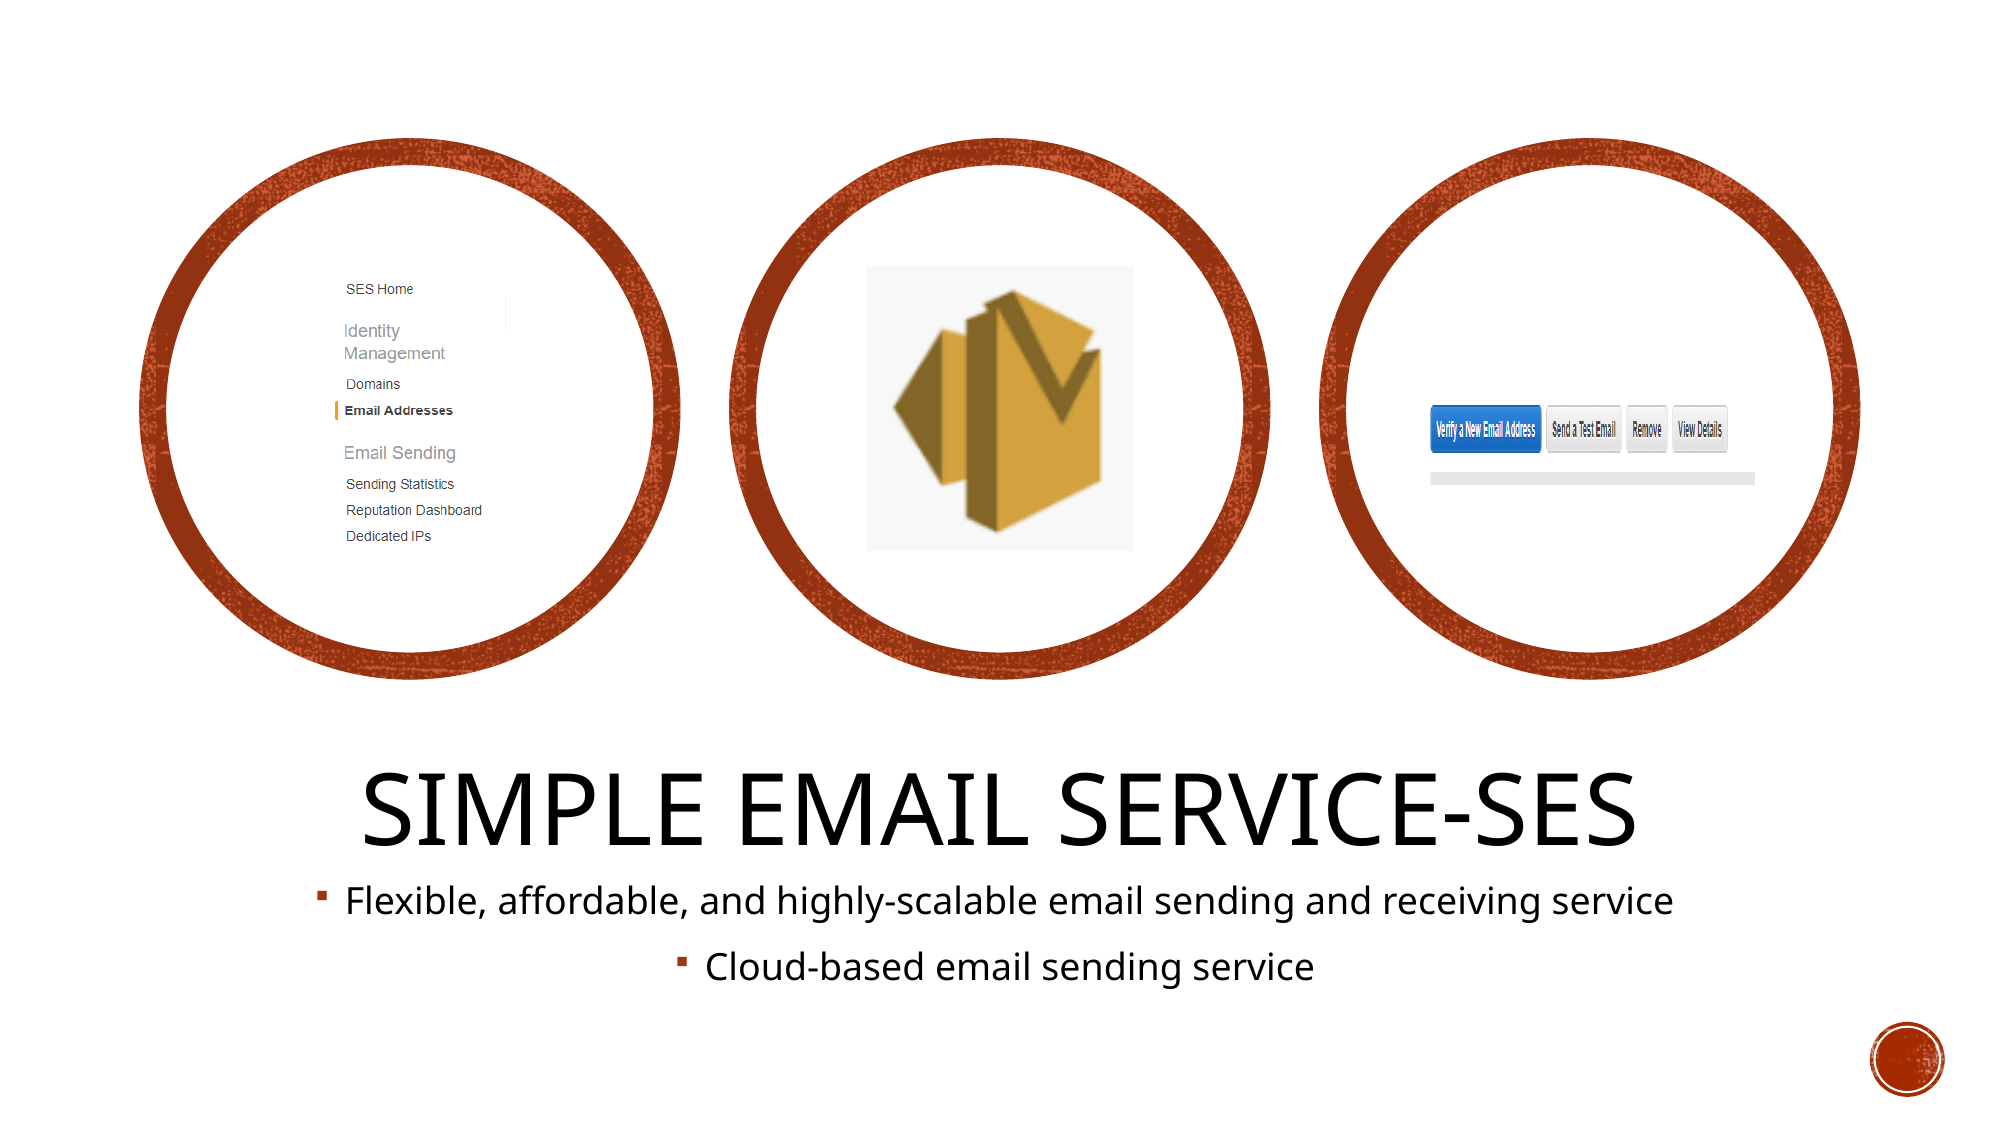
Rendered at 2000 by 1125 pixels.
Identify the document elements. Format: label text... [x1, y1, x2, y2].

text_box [1322, 141, 1859, 679]
picture [869, 269, 1130, 549]
picture [317, 269, 504, 549]
picture [1427, 377, 1754, 484]
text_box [732, 141, 1269, 679]
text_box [142, 141, 680, 679]
title Simple Email Service-SES [175, 718, 1825, 874]
list Flexible, affordable, and highly-scalable email sending and receiving service Cloud-based email sending service [175, 874, 1825, 1031]
